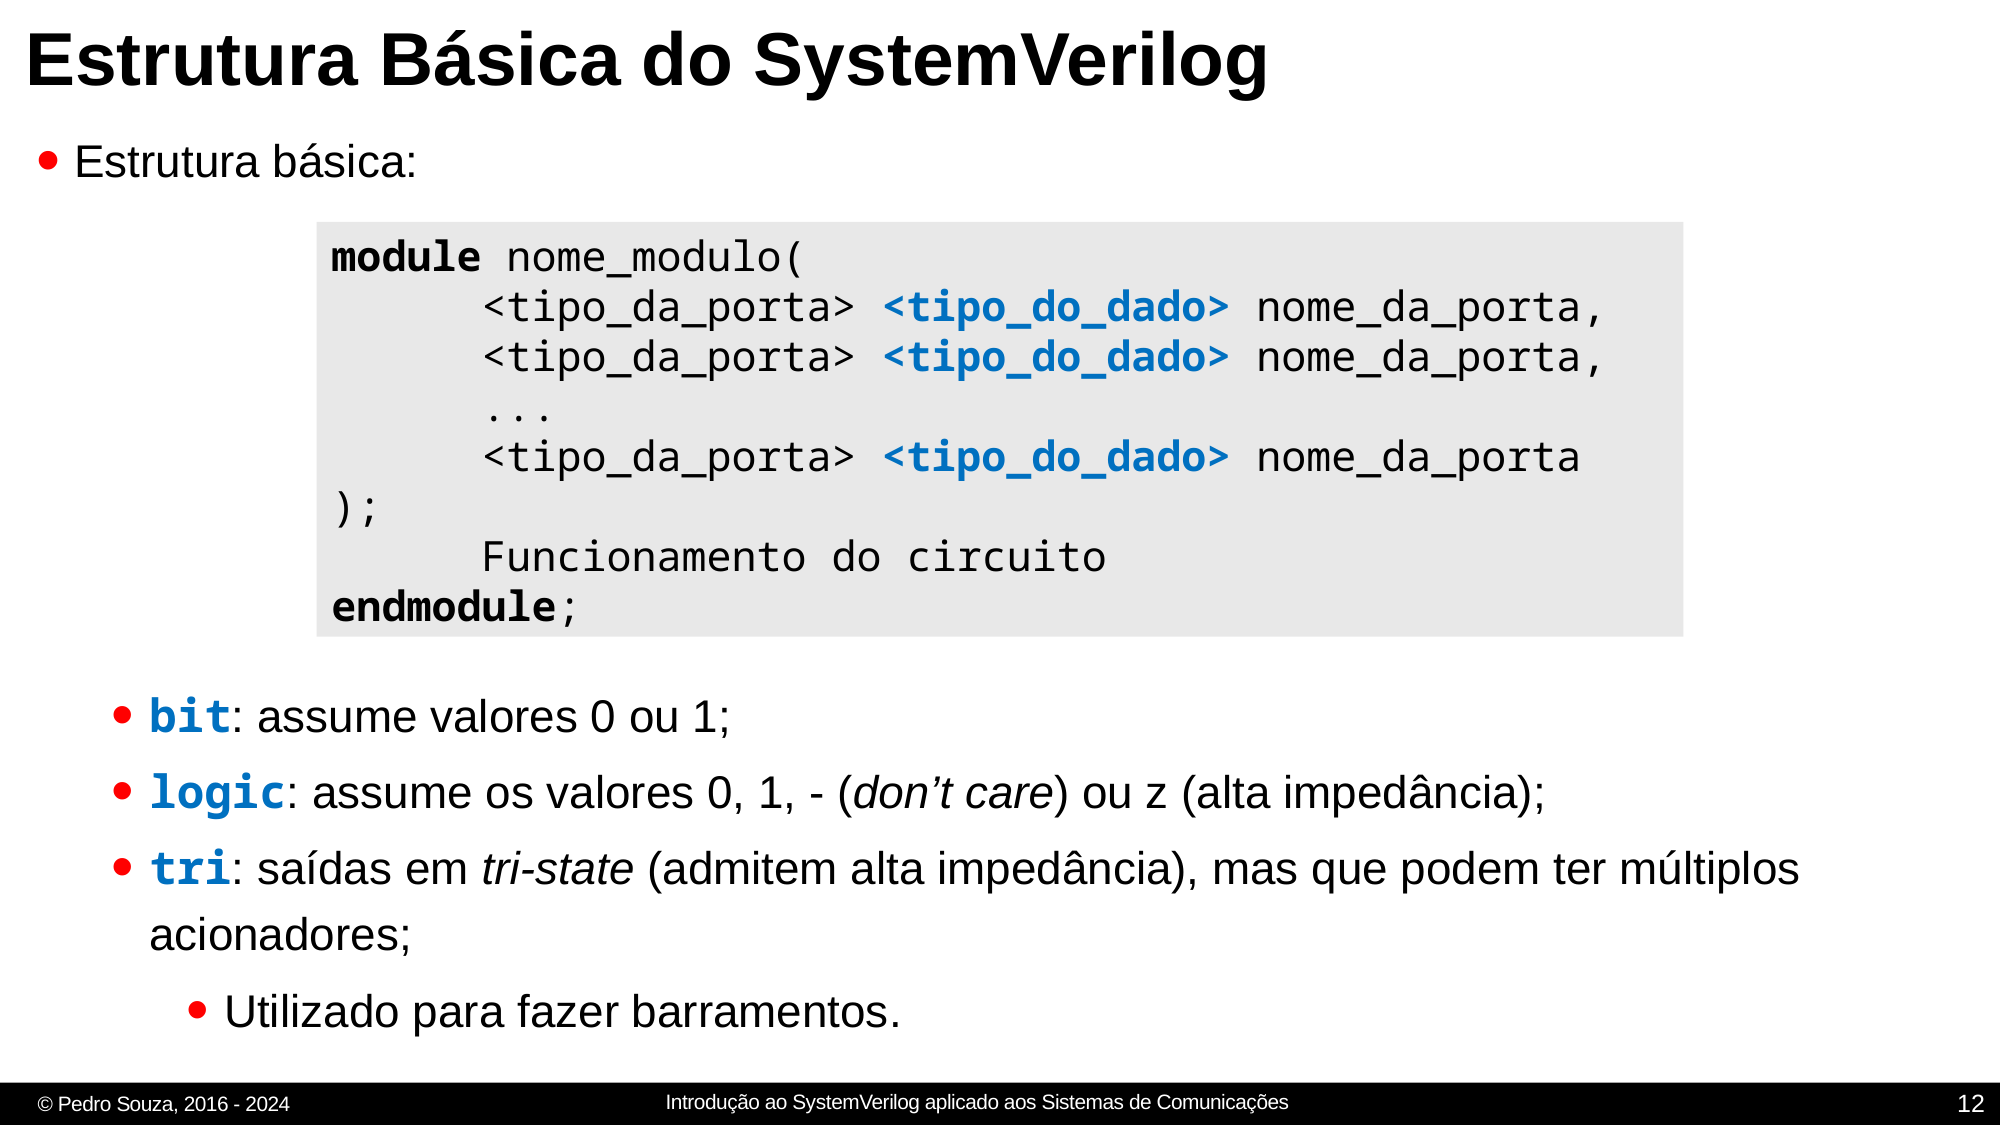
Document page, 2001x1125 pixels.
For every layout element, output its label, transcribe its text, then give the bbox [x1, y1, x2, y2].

slide_number 12 [1550, 1072, 2000, 1125]
title Estrutura Básica do SystemVerilog [10, 10, 1986, 112]
list Estrutura básica: [21, 130, 1979, 222]
text_box bit: assume valores 0 ou 1; logic: assume os valores 0, 1, - (don’t care) ou z (alta impedância); tri: saídas em tri-state (admitem alta impedância), mas que podem ter múltiplos acionadores; Utilizado para fazer barramentos. [21, 668, 1979, 1060]
text_box module nome_modulo( <tipo_da_porta> <tipo_do_dado> nome_da_porta, <tipo_da_porta> <tipo_do_dado> nome_da_porta, ... <tipo_da_porta> <tipo_do_dado> nome_da_porta ); Funcionamento do circuito endmodule; [316, 221, 1684, 637]
